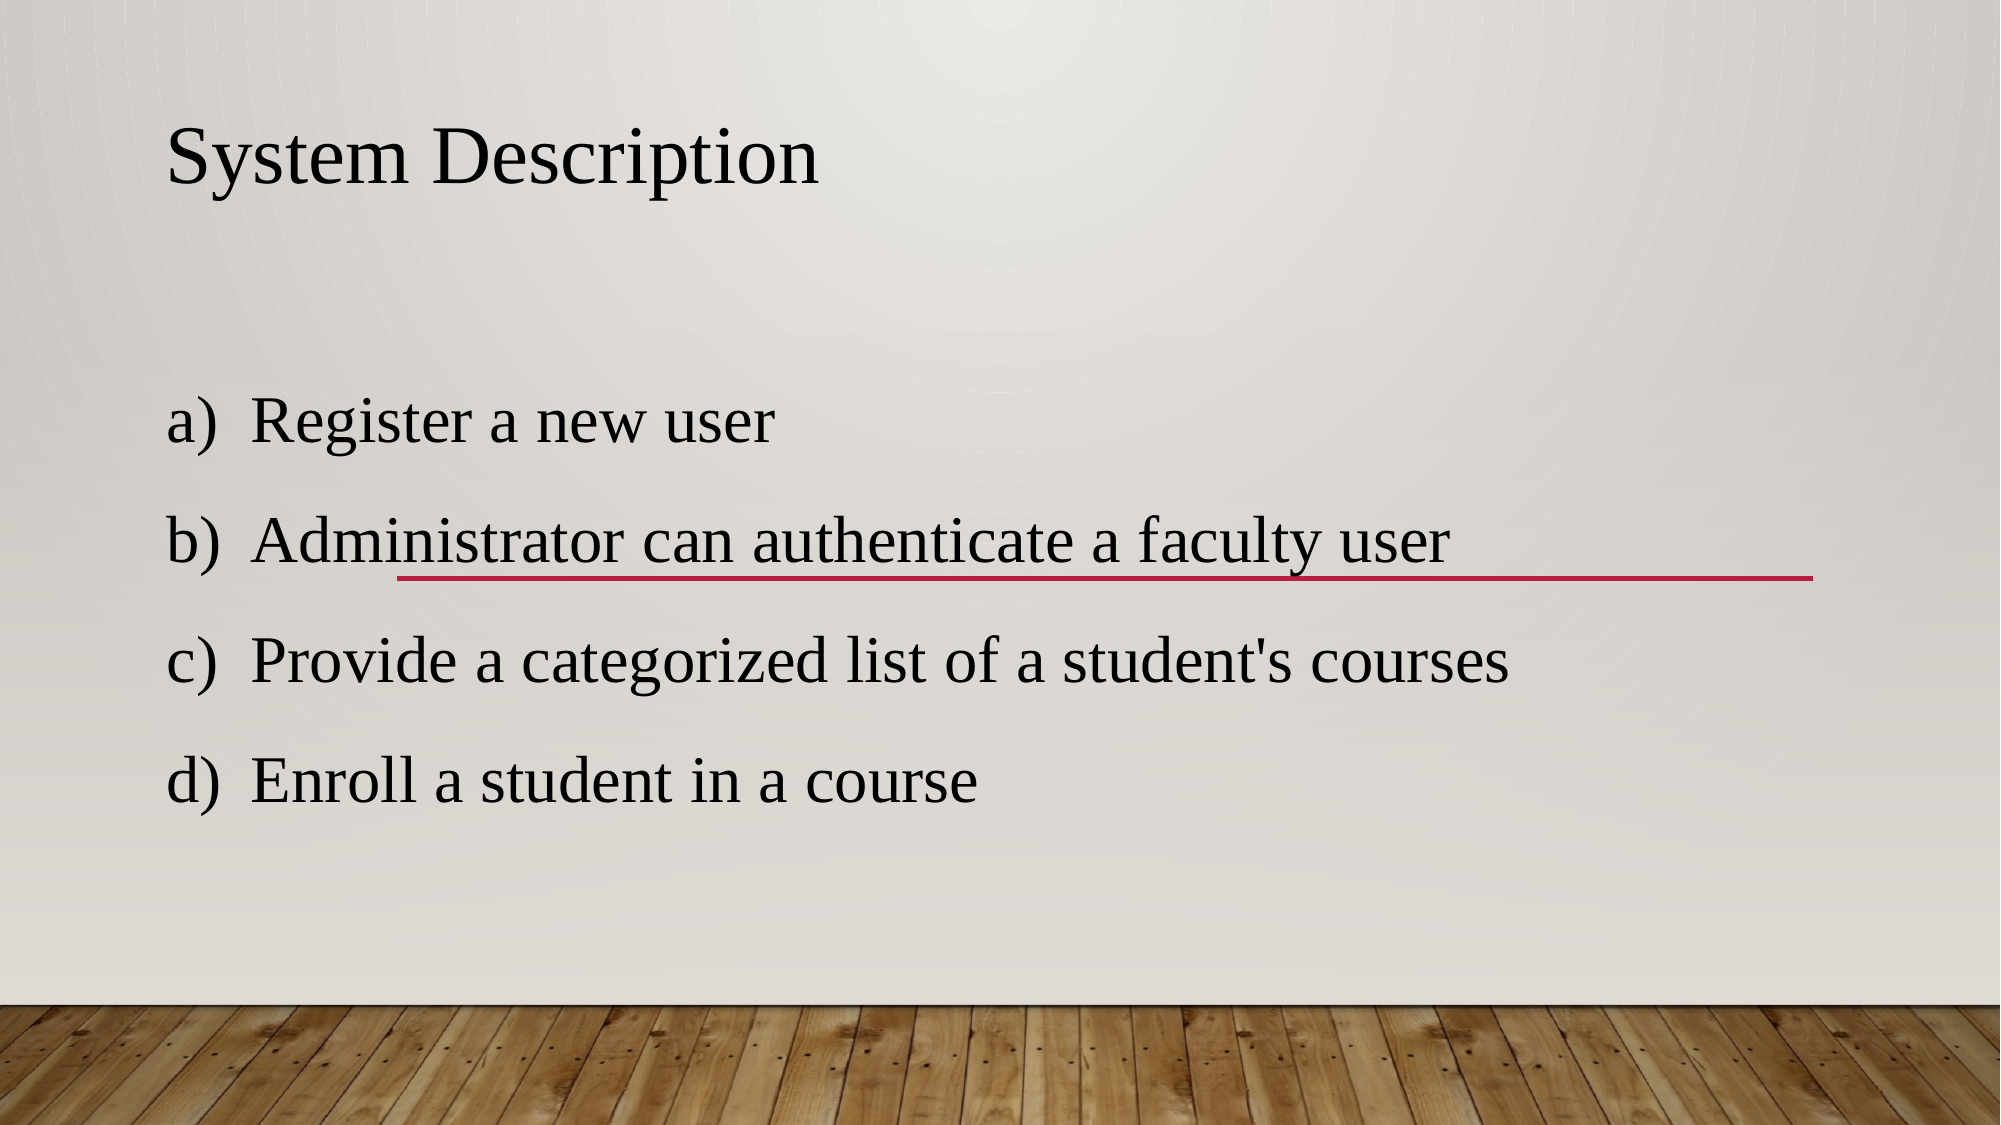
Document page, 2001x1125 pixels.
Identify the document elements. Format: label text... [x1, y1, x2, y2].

picture [0, 1005, 2000, 1125]
text_box System Description [150, 92, 836, 208]
text_box Register a new user Administrator can authenticate a faculty user Provide a categorized list of a student's courses Enroll a student in a course [151, 328, 1529, 868]
